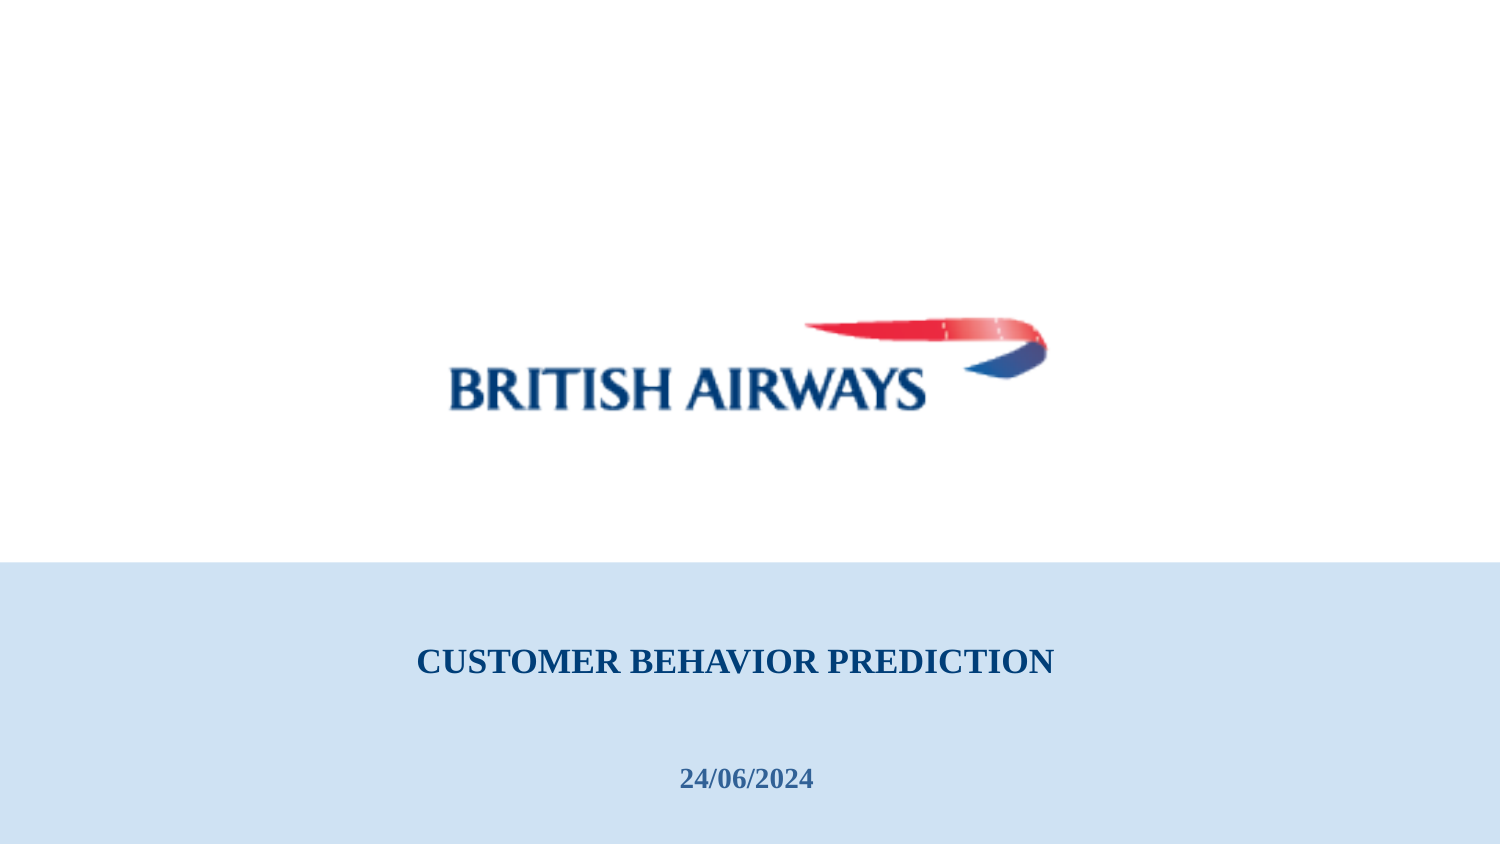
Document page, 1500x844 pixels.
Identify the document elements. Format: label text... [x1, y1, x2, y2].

subtitle CUSTOMER BEHAVIOR PREDICTION [259, 580, 1212, 744]
text_box 24/06/2024 [664, 743, 836, 789]
picture [336, 256, 1164, 495]
